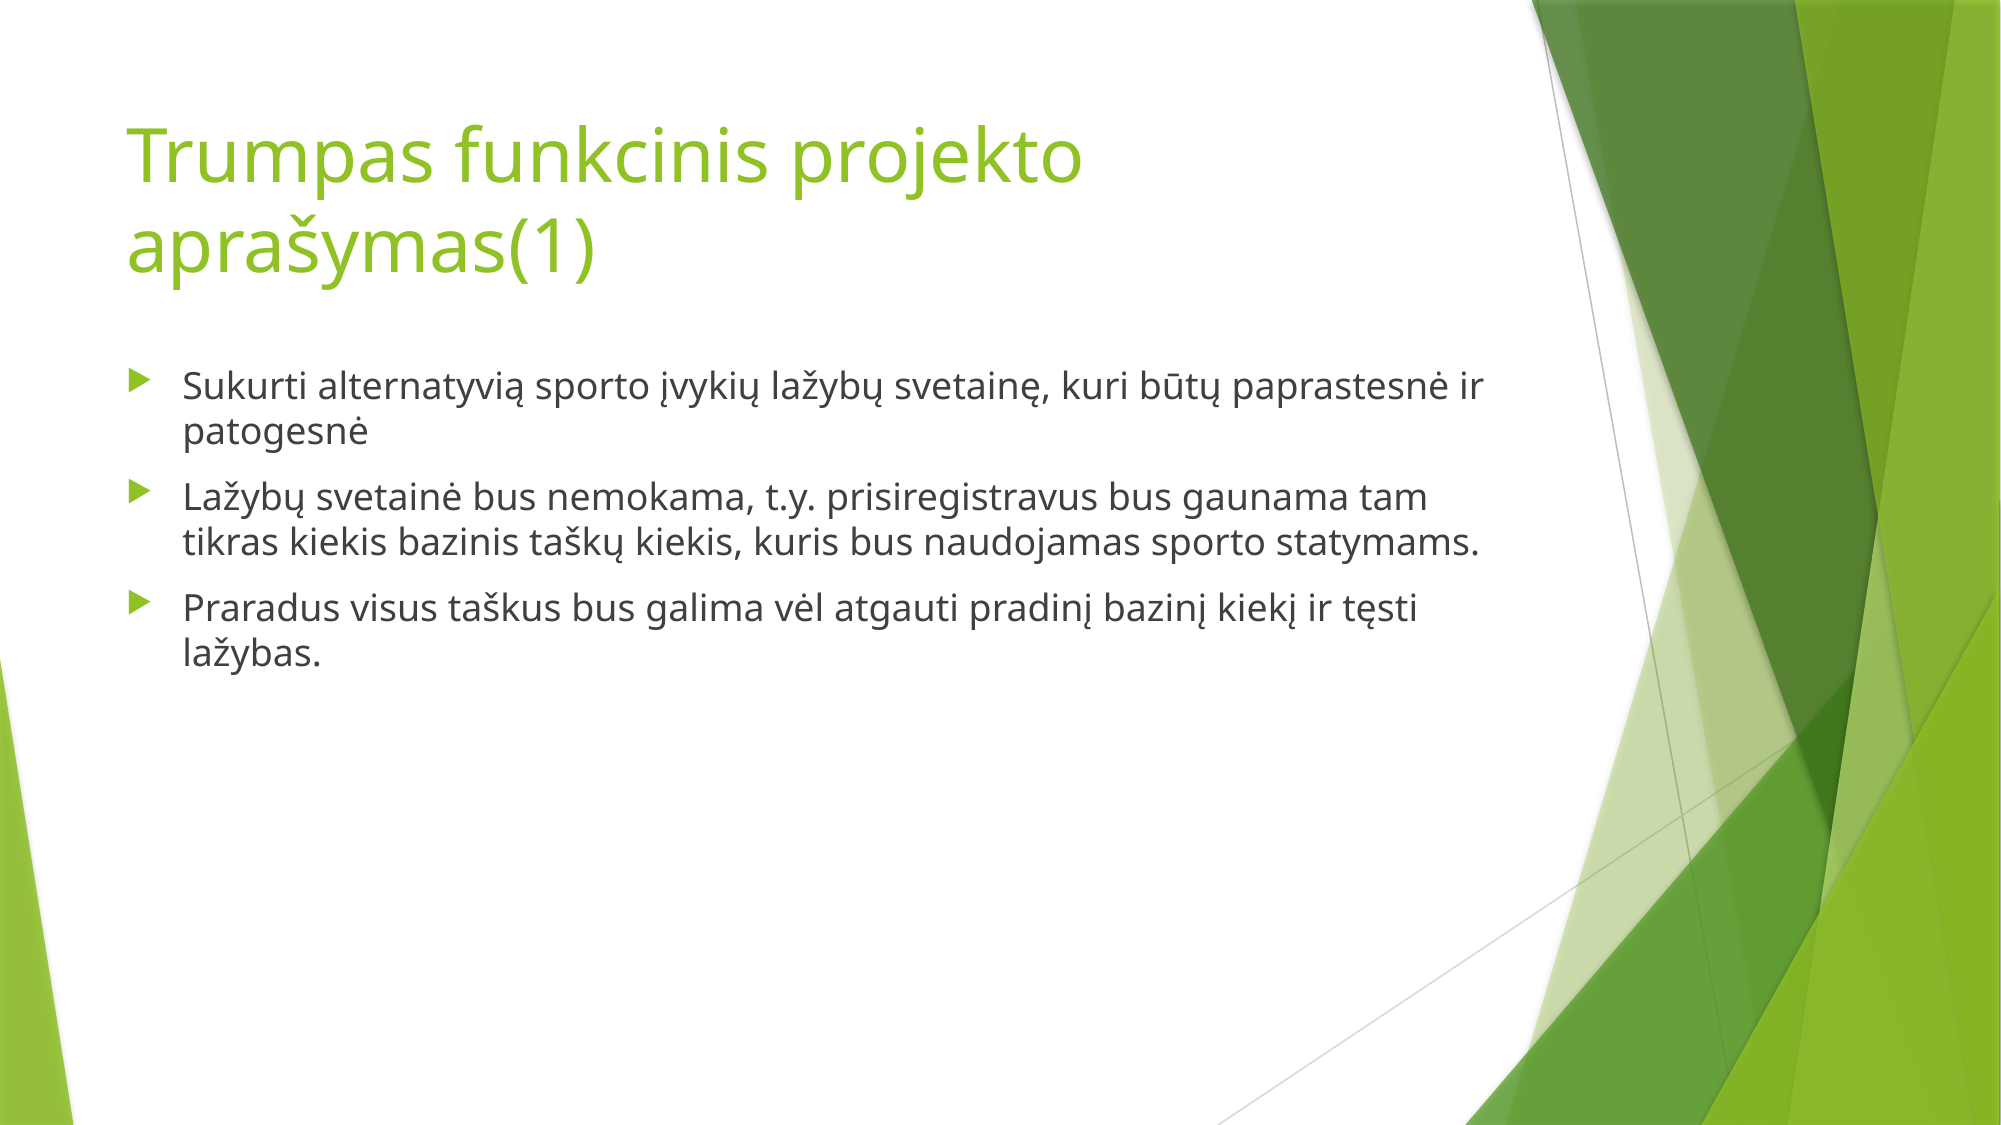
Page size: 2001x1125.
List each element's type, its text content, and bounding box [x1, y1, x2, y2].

title Trumpas funkcinis projekto aprašymas(1) [111, 99, 1522, 317]
list Sukurti alternatyvią sporto įvykių lažybų svetainę, kuri būtų paprastesnė ir patogesnė Lažybų svetainė bus nemokama, t.y. prisiregistravus bus gaunama tam tikras kiekis bazinis taškų kiekis, kuris bus naudojamas sporto statymams. Praradus visus taškus bus galima vėl atgauti pradinį bazinį kiekį ir tęsti lažybas. [111, 354, 1522, 992]
